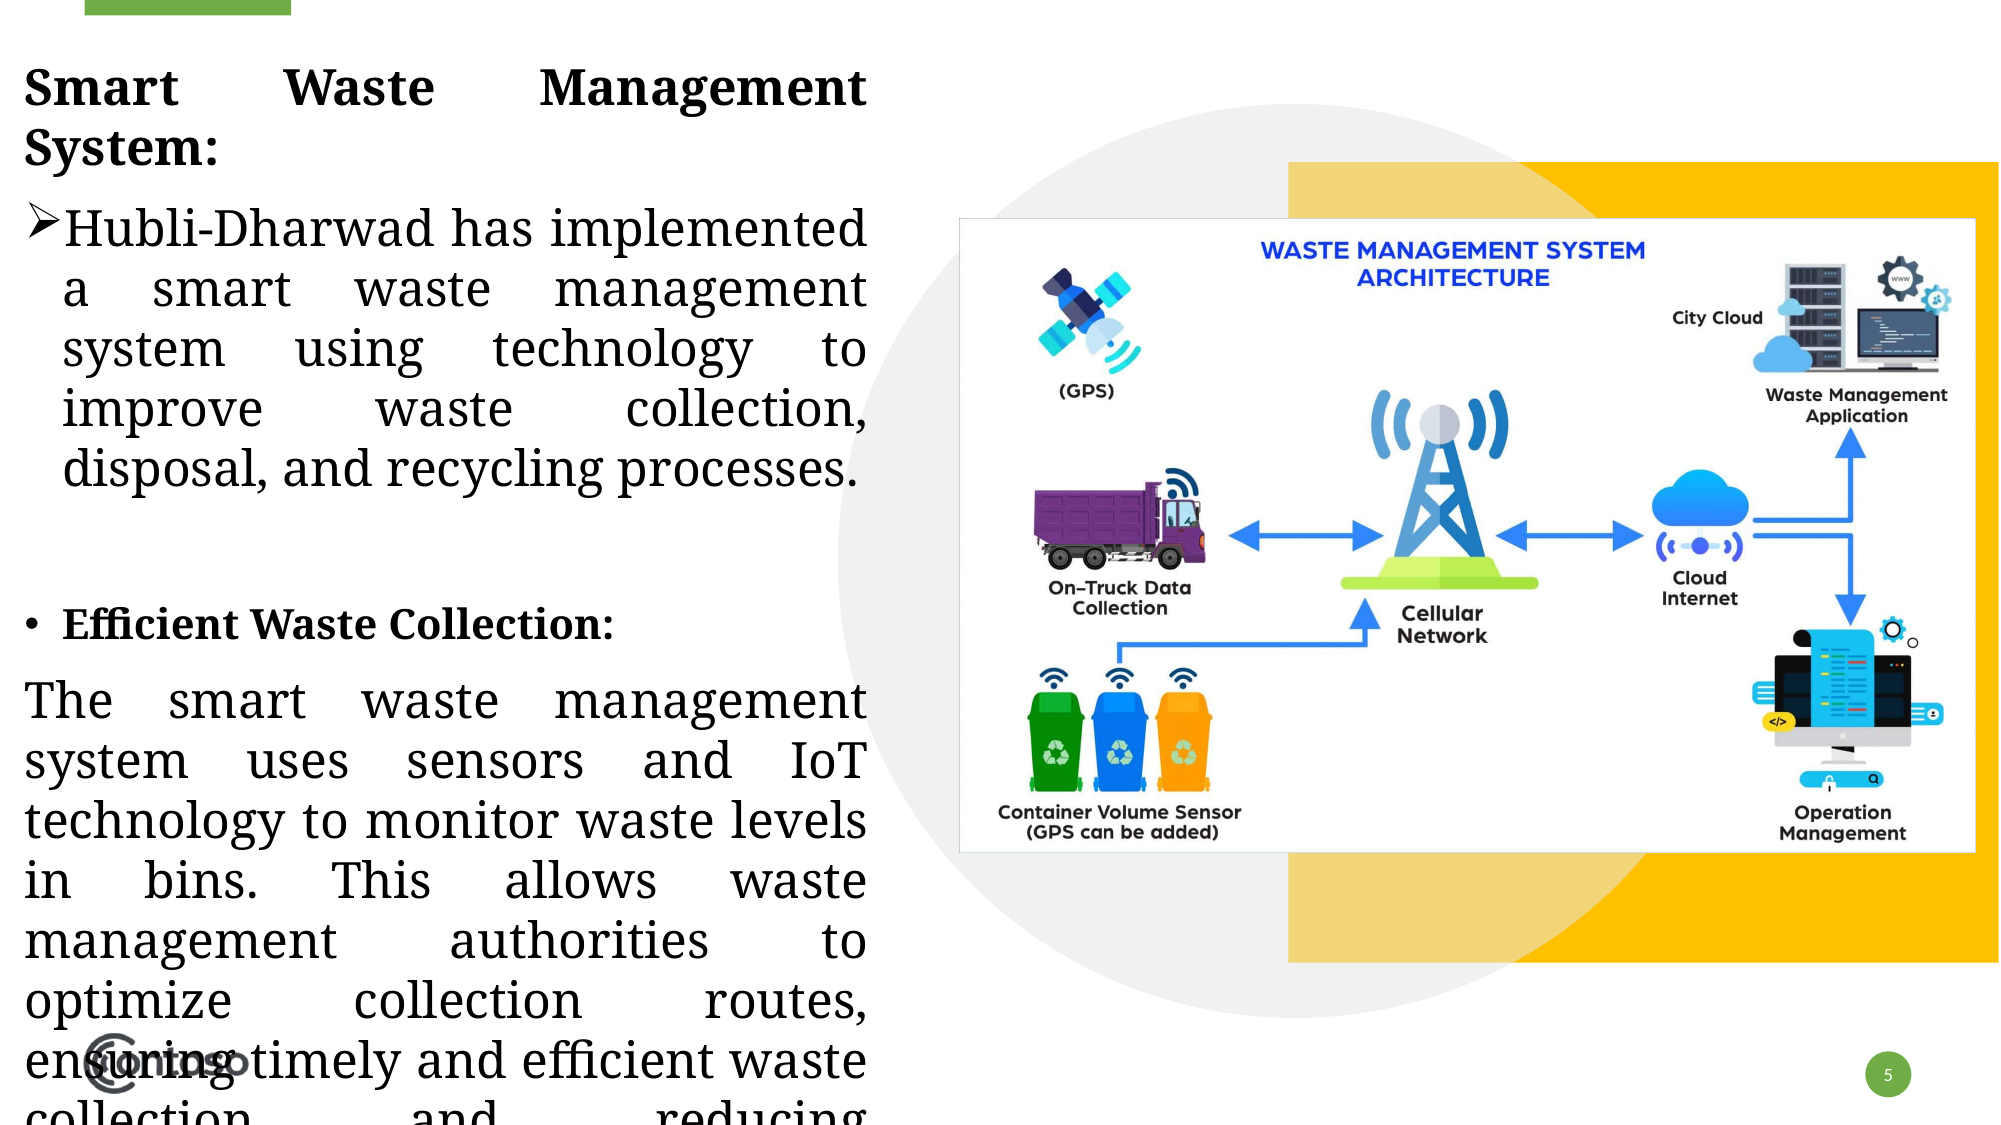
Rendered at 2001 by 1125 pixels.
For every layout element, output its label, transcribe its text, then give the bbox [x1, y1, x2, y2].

picture [959, 218, 1976, 853]
list Smart Waste Management System: Hubli-Dharwad has implemented a smart waste management system using technology to improve waste collection, disposal, and recycling processes. Efficient Waste Collection: The smart waste management system uses sensors and IoT technology to monitor waste levels in bins. This allows waste management authorities to optimize collection routes, ensuring timely and efficient waste collection and reducing overflowing bins. [24, 55, 869, 1059]
slide_number 5 [1864, 1059, 1913, 1090]
